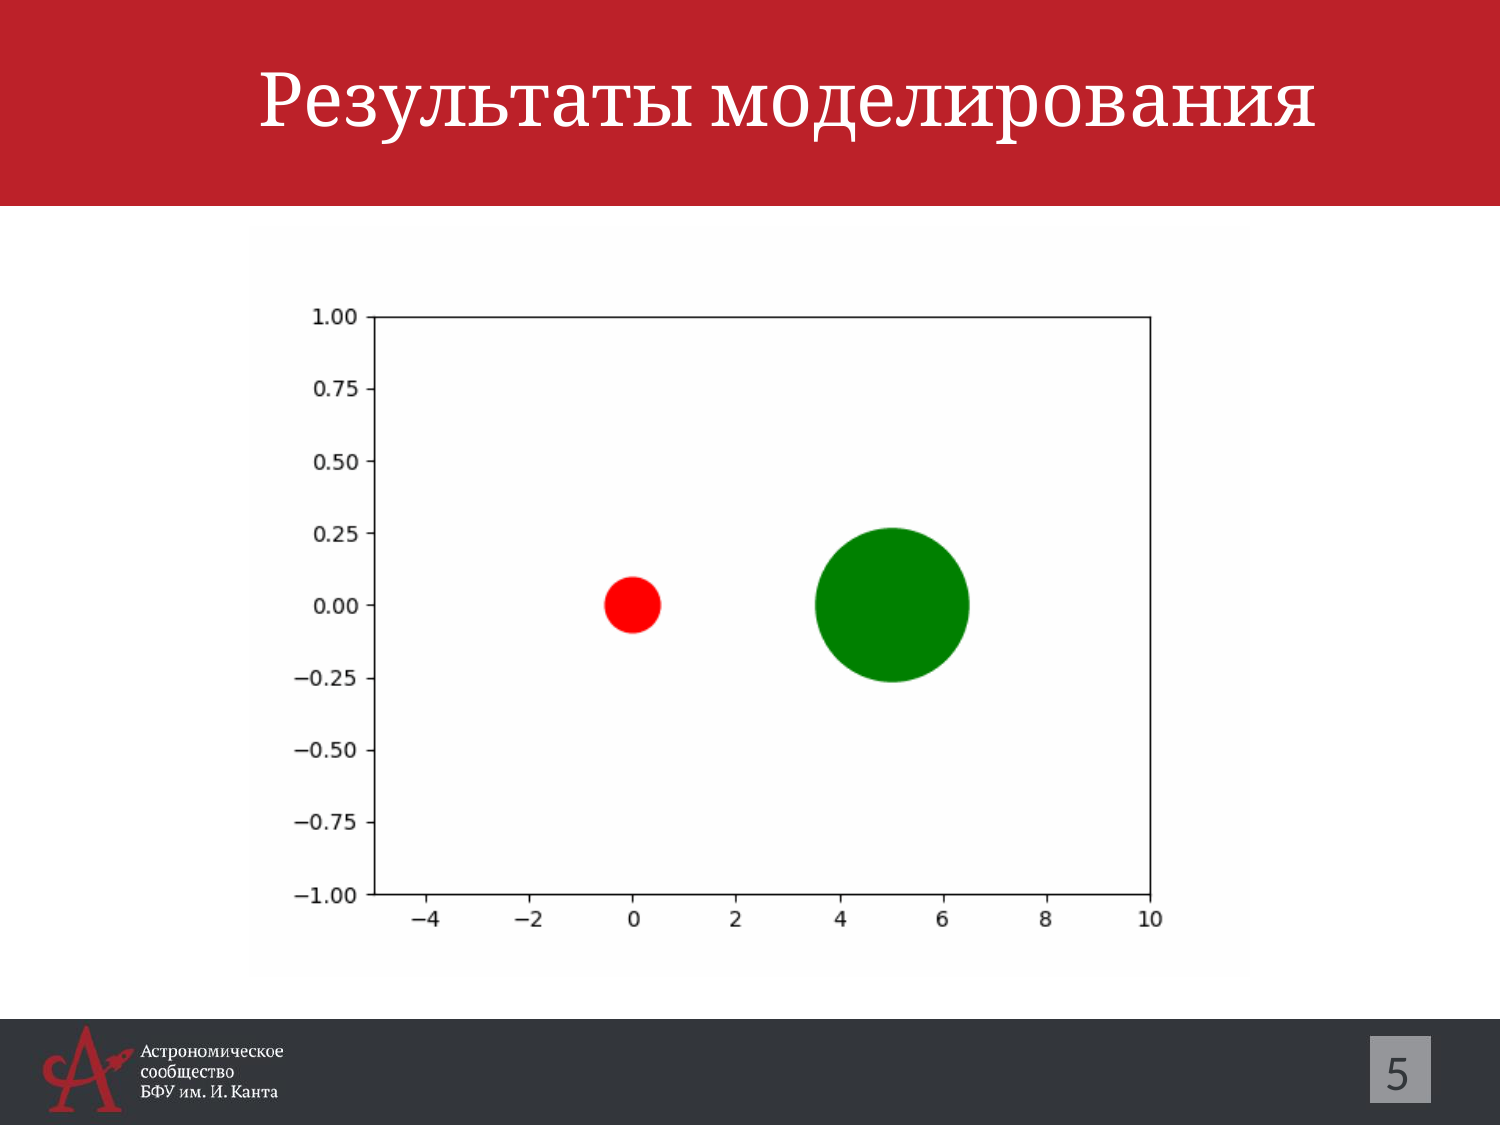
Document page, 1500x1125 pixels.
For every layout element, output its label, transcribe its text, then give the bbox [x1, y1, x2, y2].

slide_number 5 [1364, 1035, 1425, 1106]
picture [0, 0, 1500, 1125]
title Результаты моделирования [75, 3, 1425, 191]
